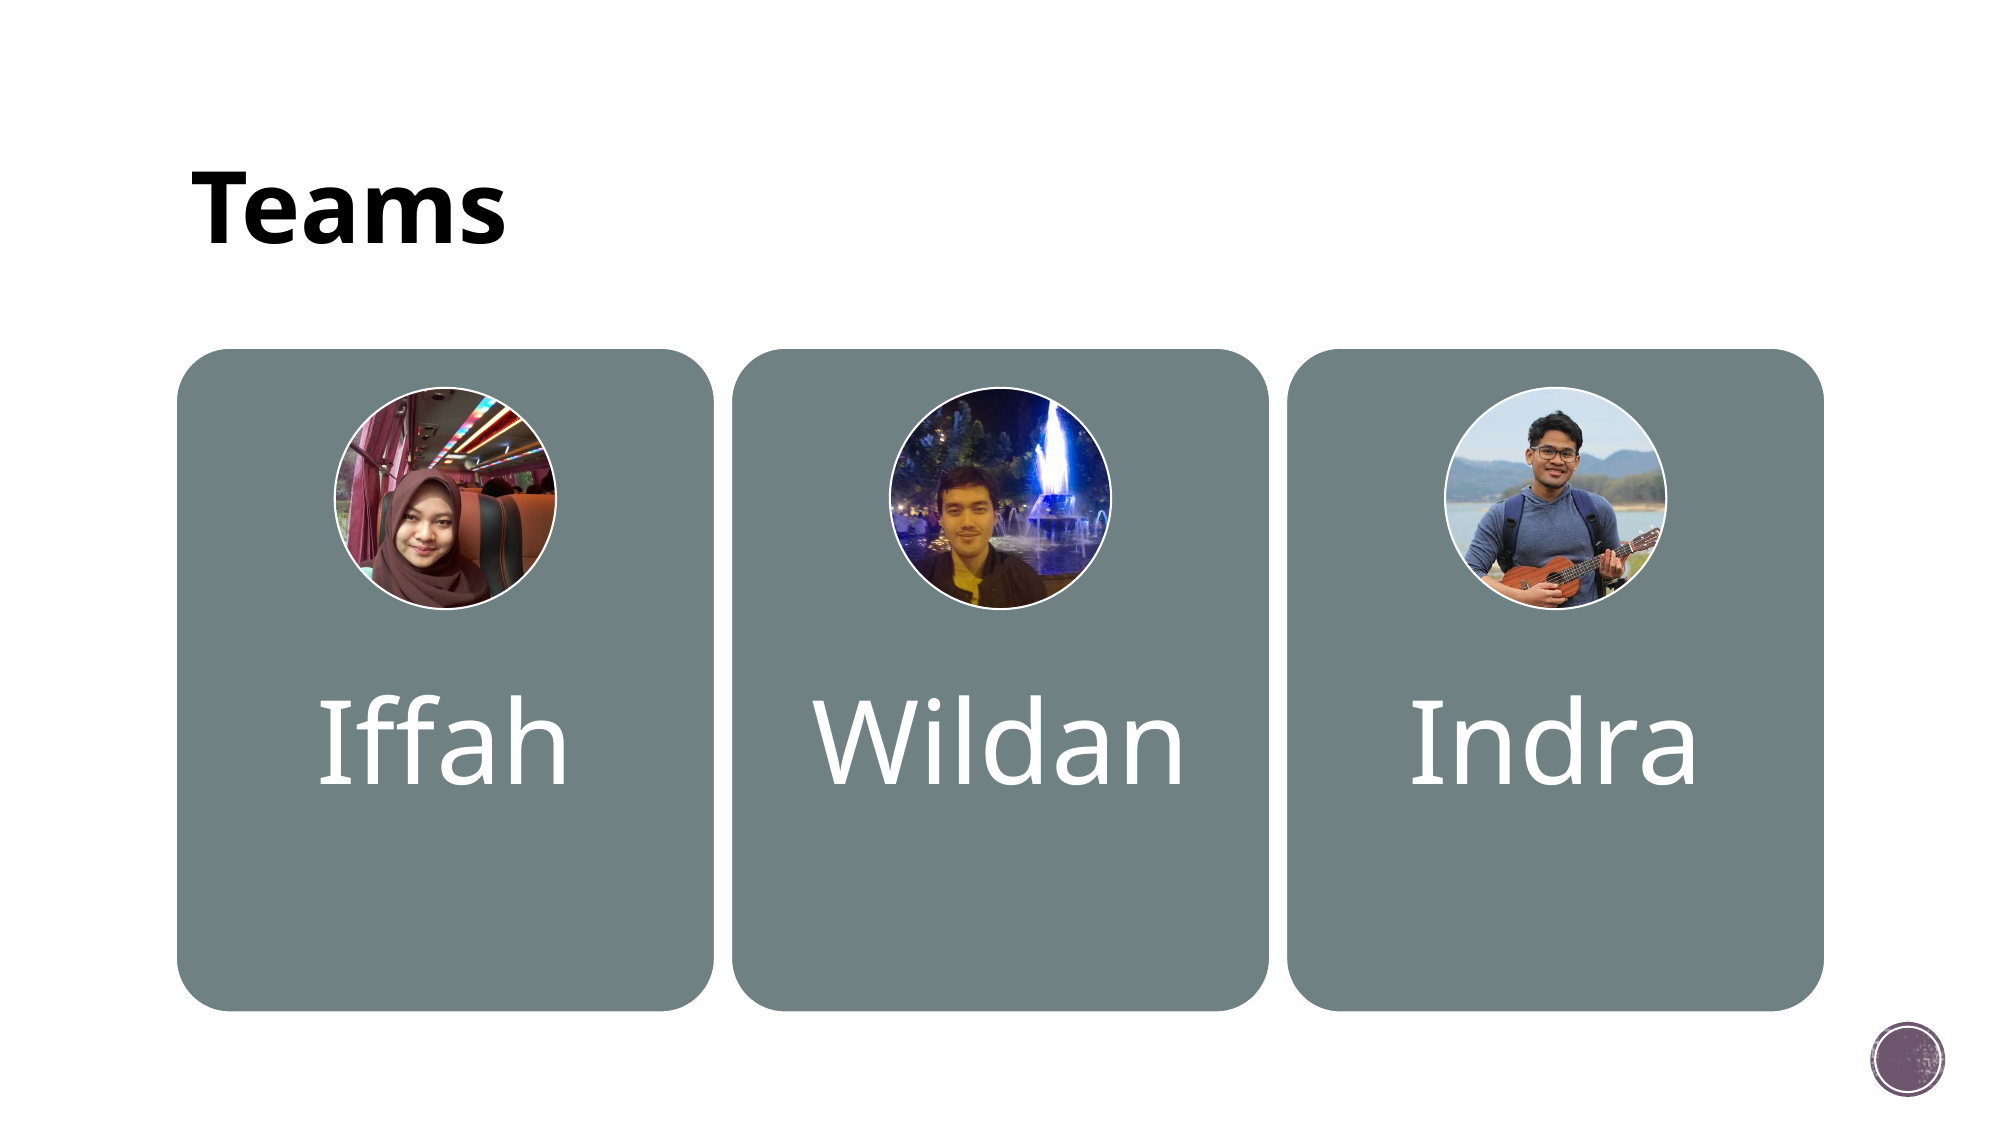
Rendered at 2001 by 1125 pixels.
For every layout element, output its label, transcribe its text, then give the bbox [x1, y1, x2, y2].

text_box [177, 349, 1824, 1011]
title Teams [175, 79, 1826, 344]
